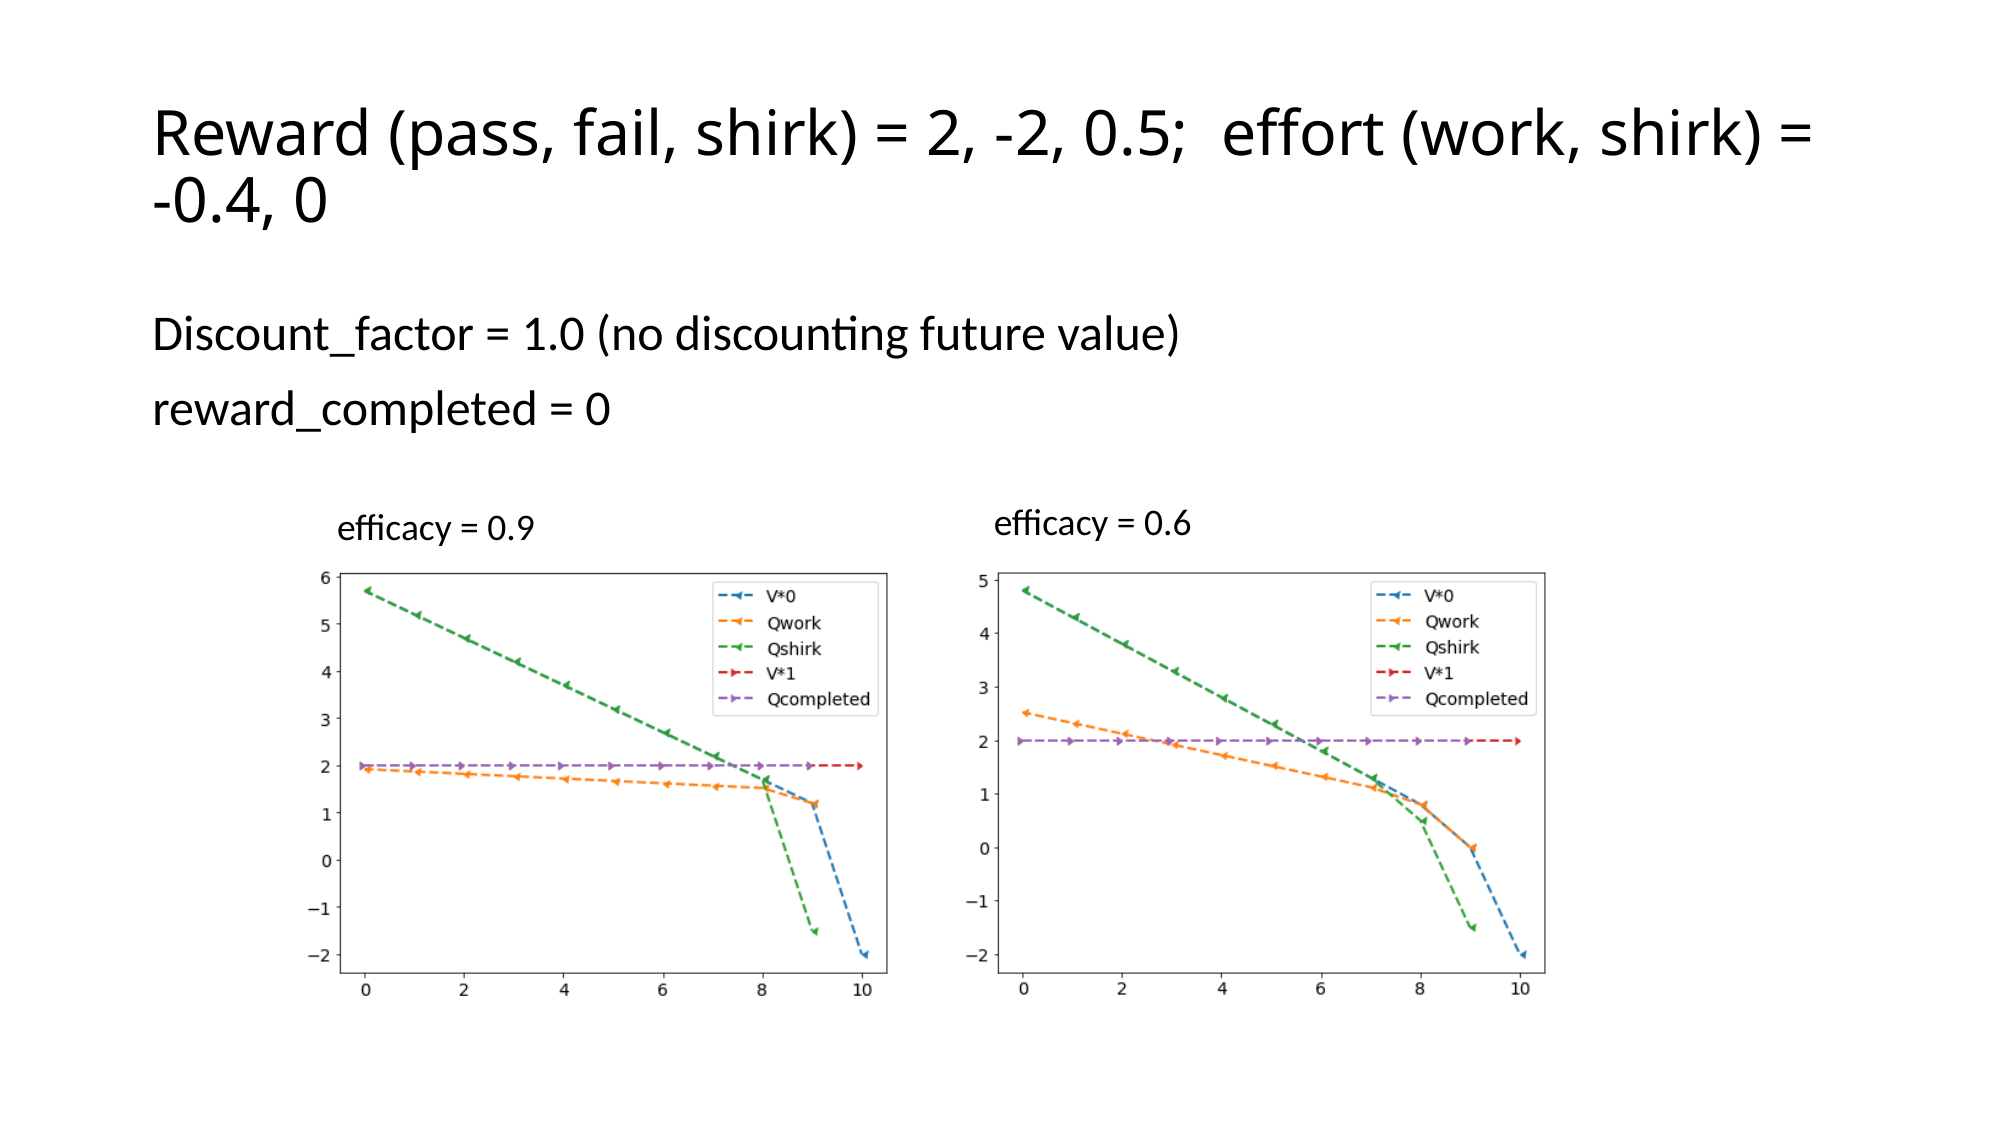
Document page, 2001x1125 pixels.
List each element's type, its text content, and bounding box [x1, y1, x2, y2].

text_box efficacy = 0.9 [322, 495, 902, 556]
picture [955, 564, 1553, 1007]
picture [297, 562, 895, 1007]
title Reward (pass, fail, shirk) = 2, -2, 0.5; effort (work, shirk) = -0.4, 0 [137, 59, 1863, 278]
list Discount_factor = 1.0 (no discounting future value) reward_completed = 0 [137, 299, 1863, 457]
text_box efficacy = 0.6 [978, 490, 1558, 551]
